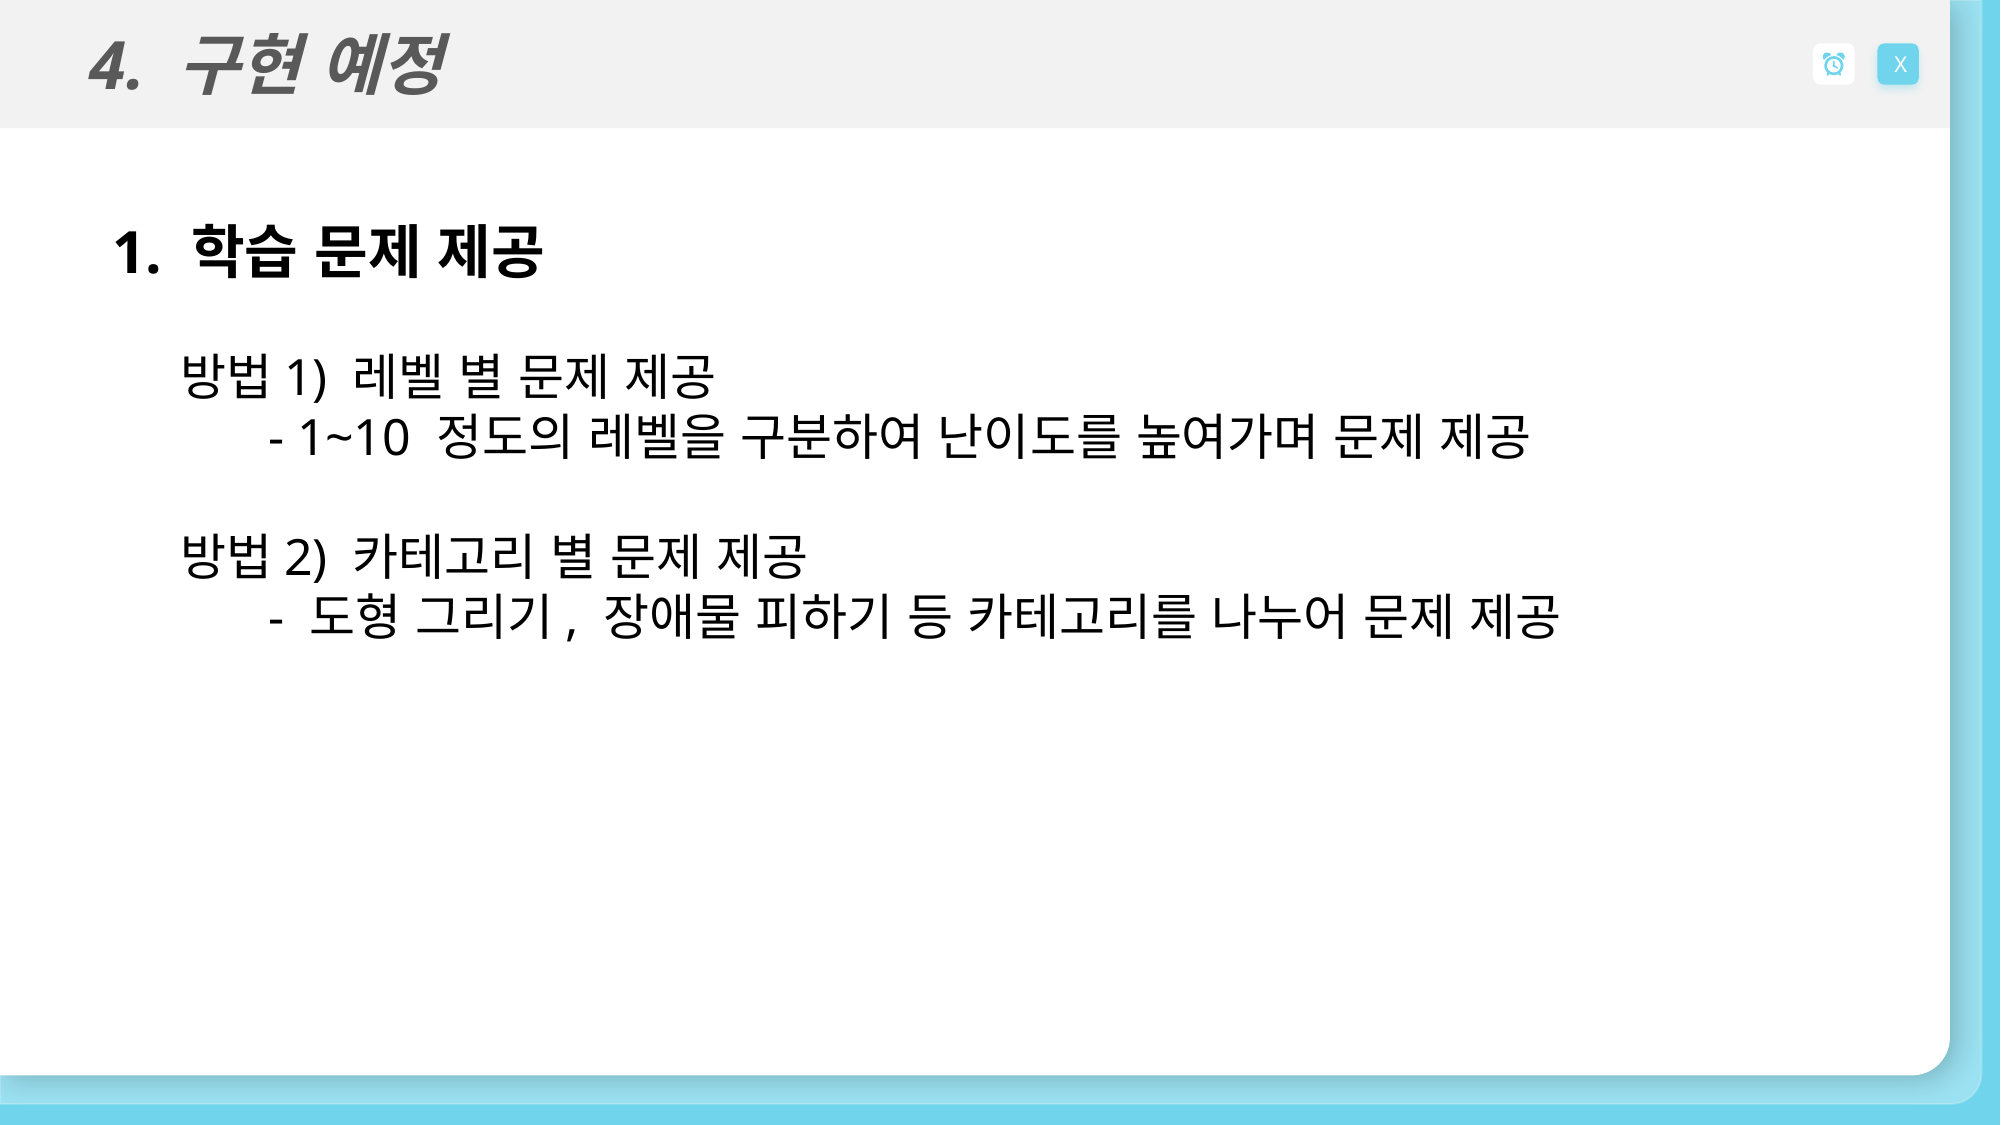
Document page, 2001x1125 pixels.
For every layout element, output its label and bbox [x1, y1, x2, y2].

text_box [0, 0, 1982, 1104]
